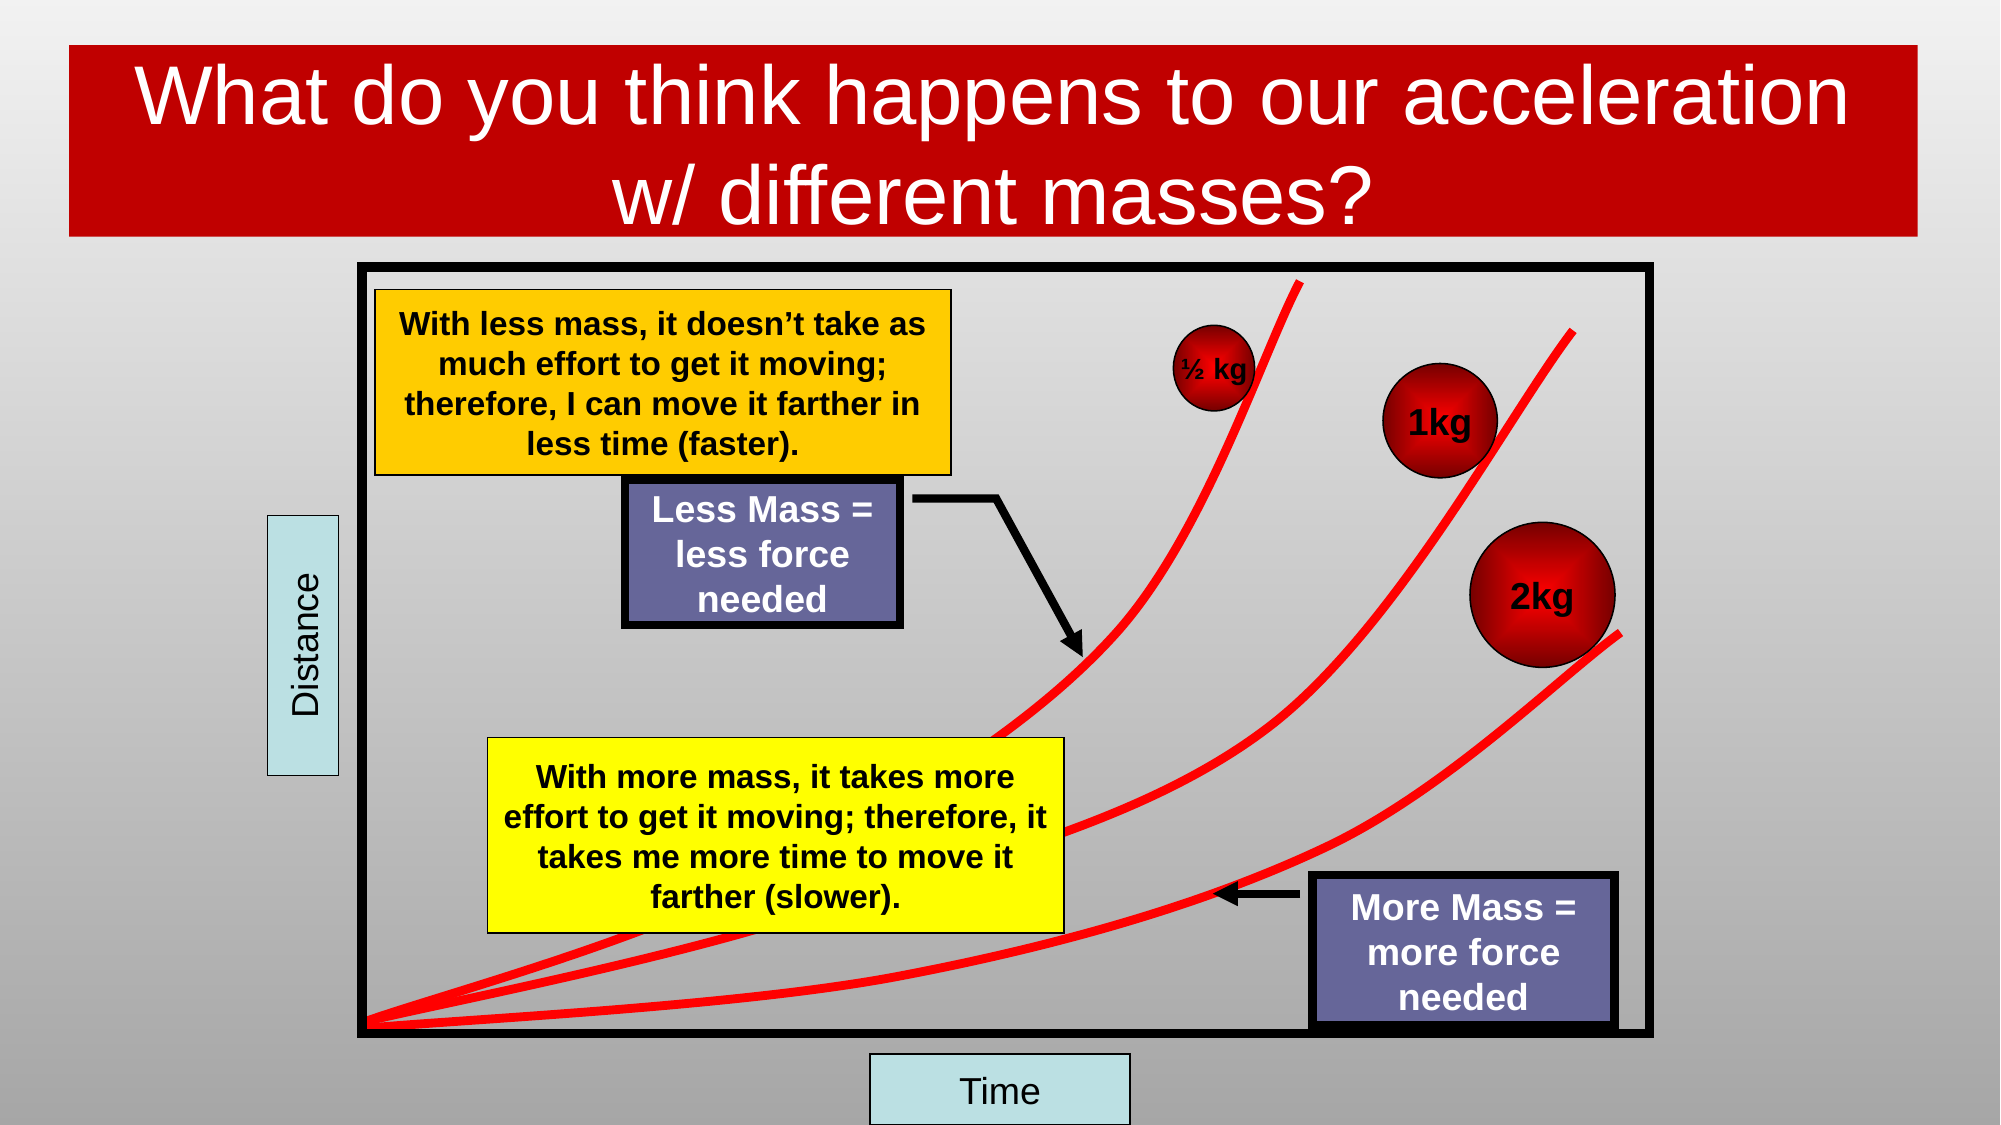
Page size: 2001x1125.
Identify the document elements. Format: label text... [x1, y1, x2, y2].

text_box With more mass, it takes more effort to get it moving; therefore, it takes me more time to move it farther (slower). [487, 737, 1064, 933]
text_box Time [870, 1054, 1130, 1125]
title What do you think happens to our acceleration w/ different masses? [69, 45, 1918, 237]
text_box With less mass, it doesn’t take as much effort to get it moving; therefore, I can move it farther in less time (faster). [374, 289, 951, 475]
text_box [362, 267, 1650, 1034]
text_box Distance [267, 515, 339, 776]
